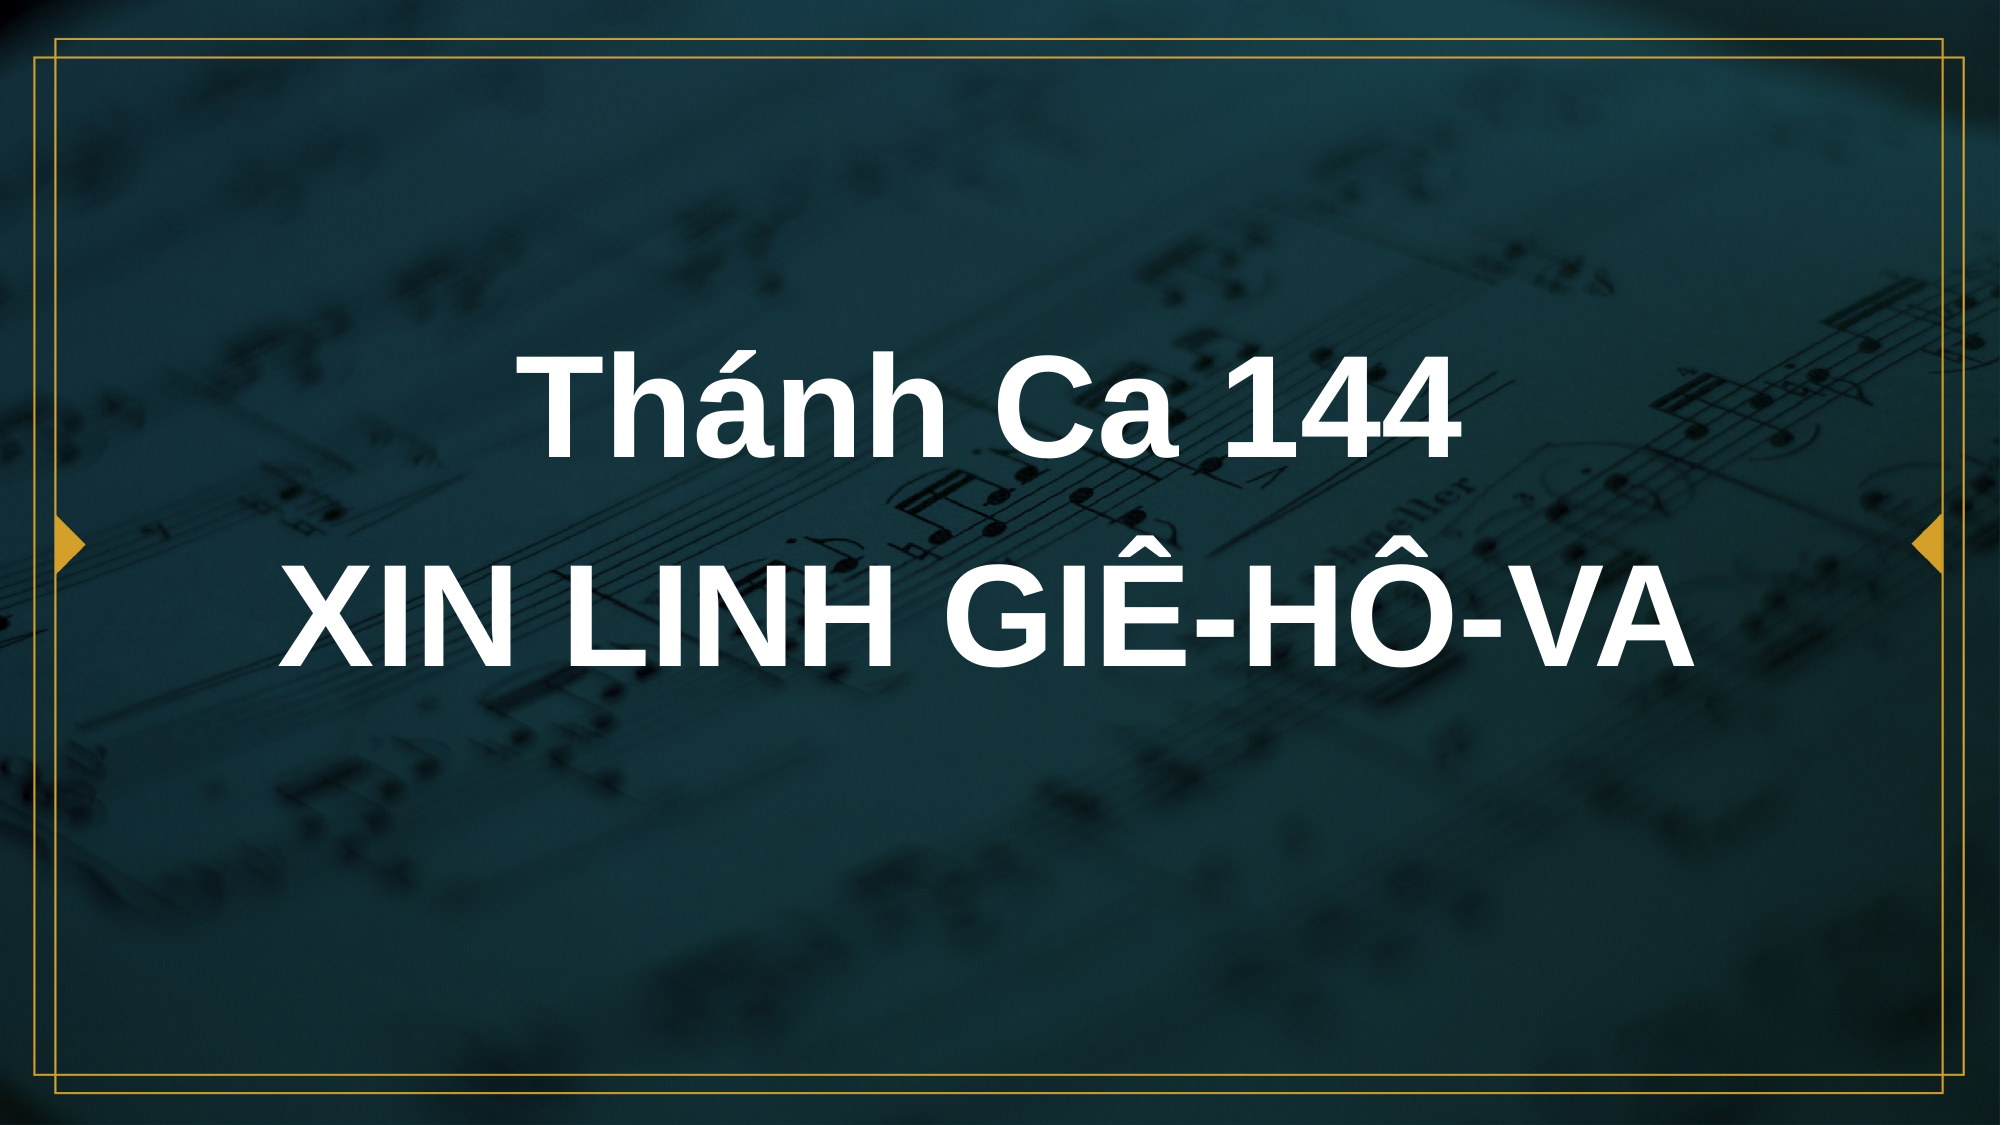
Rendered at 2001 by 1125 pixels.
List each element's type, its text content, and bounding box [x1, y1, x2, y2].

title Thánh Ca 144 XIN LINH GIÊ-HÔ-VA [103, 151, 1875, 821]
picture [0, 0, 2000, 1125]
